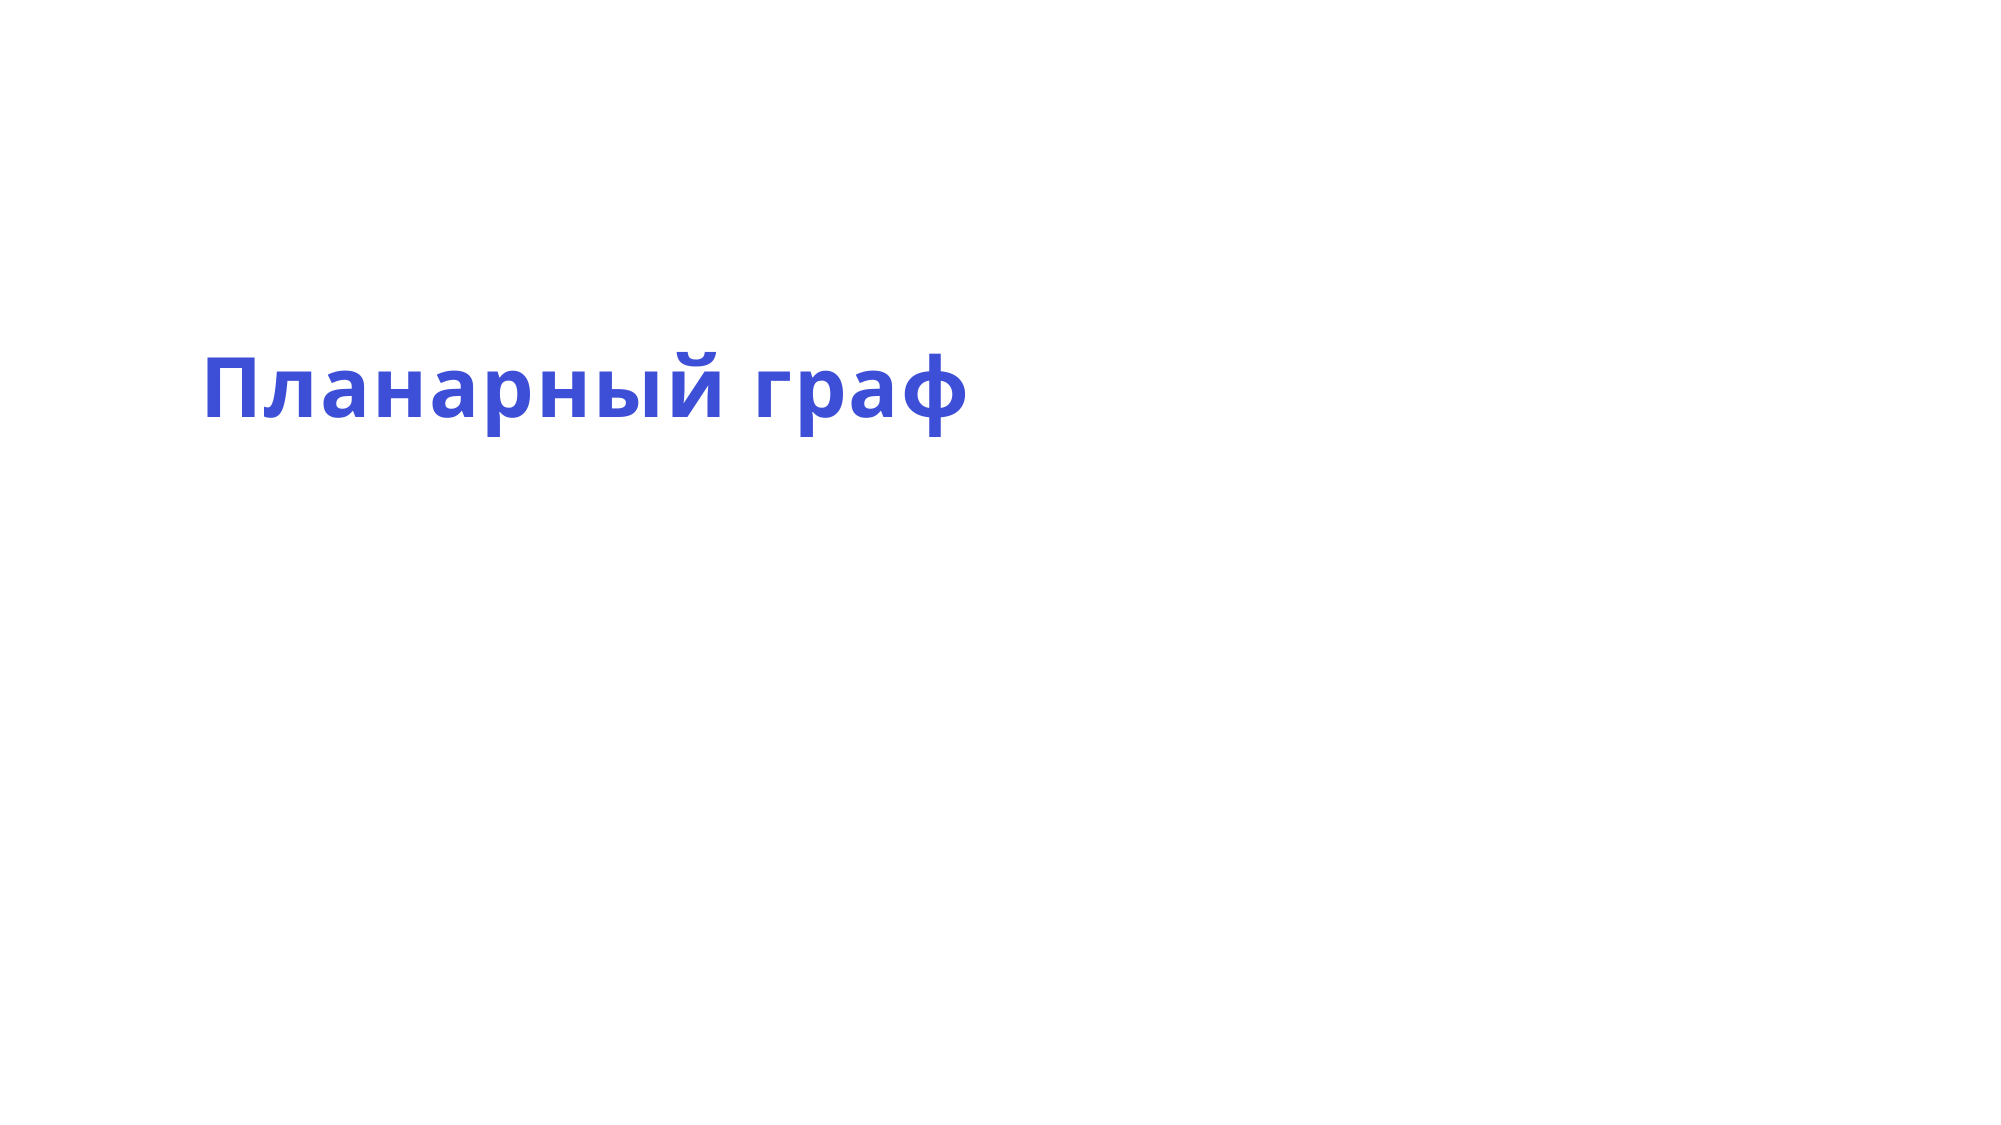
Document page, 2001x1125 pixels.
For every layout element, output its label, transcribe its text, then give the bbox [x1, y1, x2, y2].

text_box Планарный граф [186, 338, 1092, 585]
